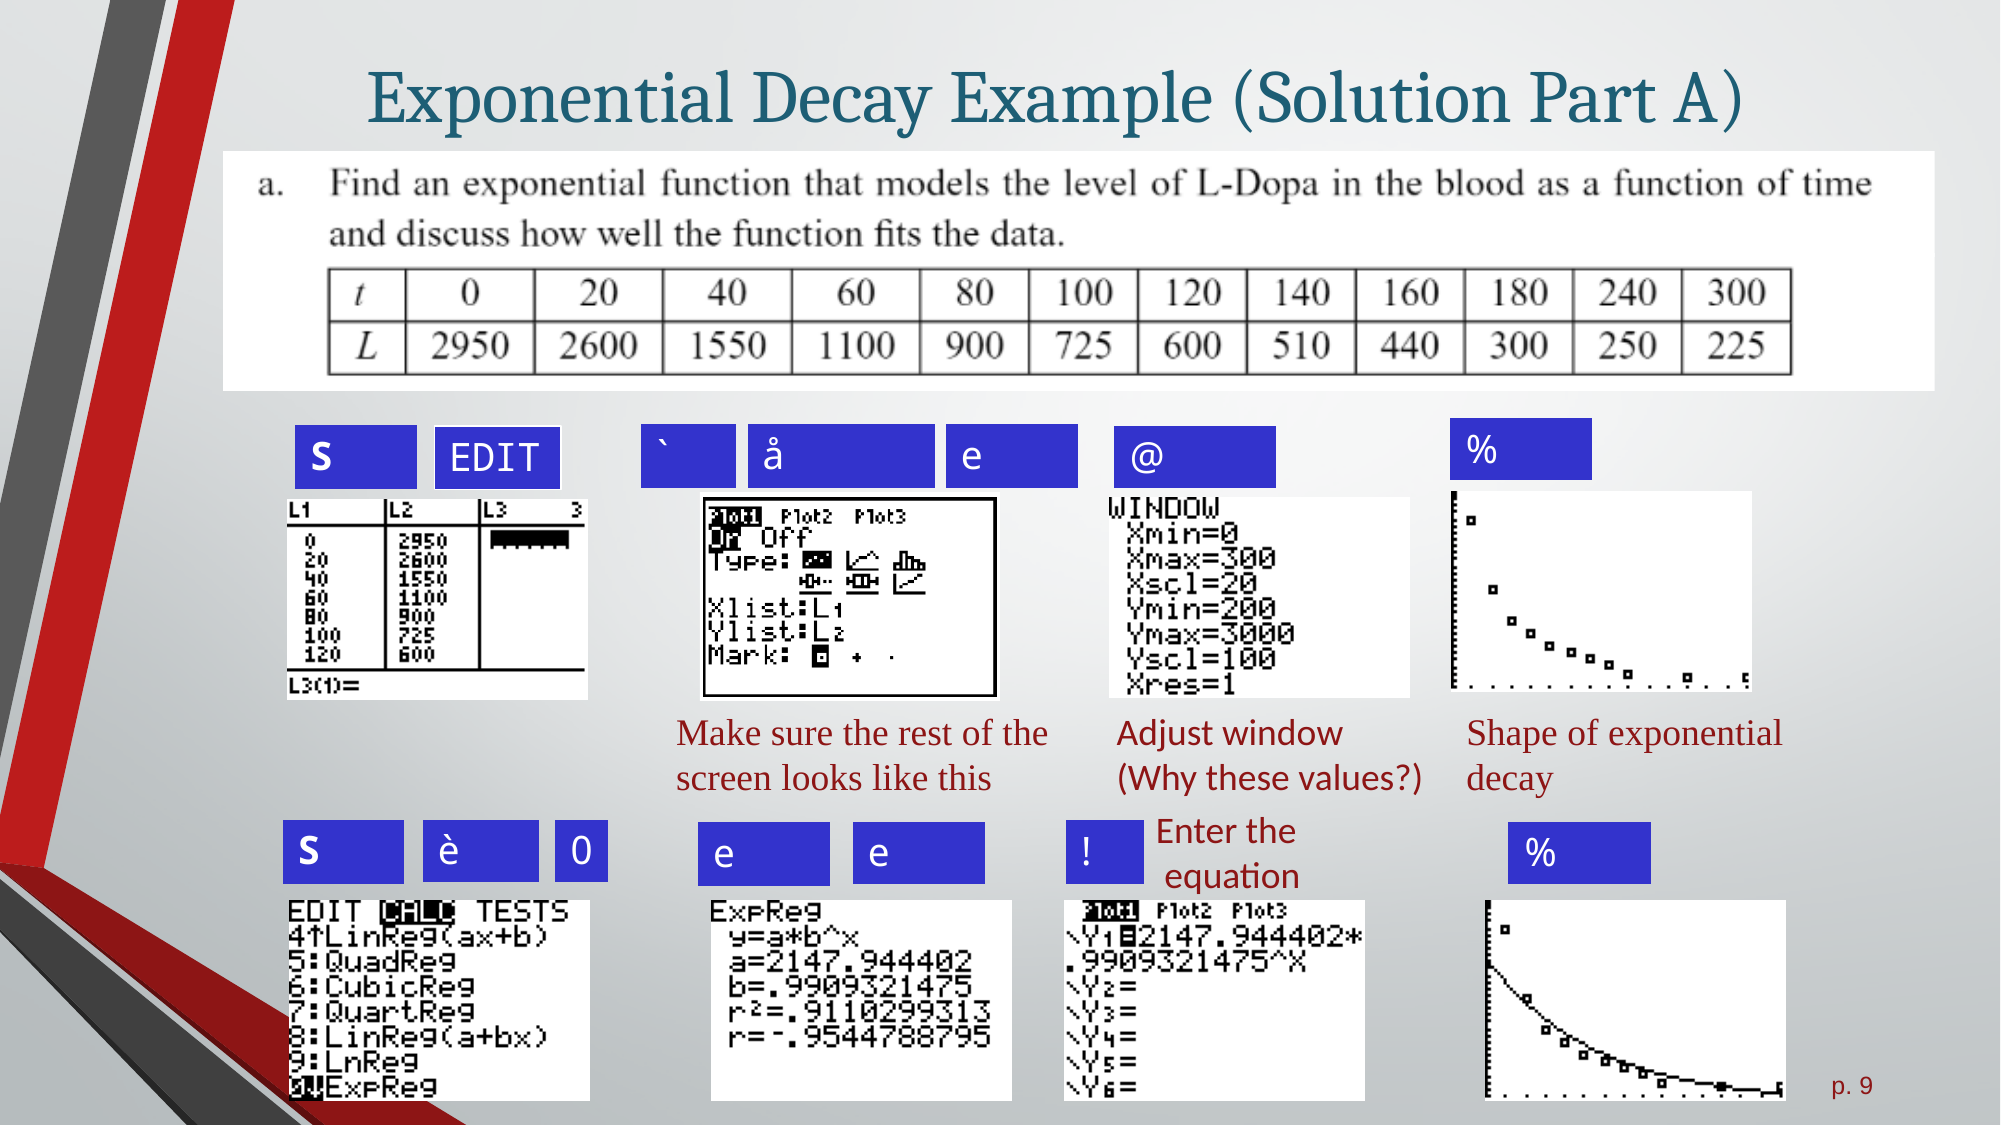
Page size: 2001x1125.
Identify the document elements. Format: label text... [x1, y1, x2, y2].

picture [286, 419, 588, 700]
picture [222, 151, 1935, 392]
picture [688, 816, 1013, 1101]
picture [1499, 816, 1658, 899]
picture [1063, 900, 1365, 1101]
picture [1484, 900, 1786, 1101]
picture [288, 900, 590, 1101]
picture [1441, 413, 1752, 693]
title Exponential Decay Example (Solution Part A) [214, 39, 1900, 145]
picture [274, 814, 631, 899]
text_box Enter the equation [1141, 798, 1458, 904]
picture [1105, 420, 1410, 699]
picture [1057, 814, 1153, 899]
text_box Make sure the rest of the screen looks like this [661, 700, 1101, 806]
text_box Shape of exponential decay [1451, 700, 1903, 806]
picture [632, 419, 1084, 702]
text_box Adjust window (Why these values?) [1101, 700, 1451, 806]
